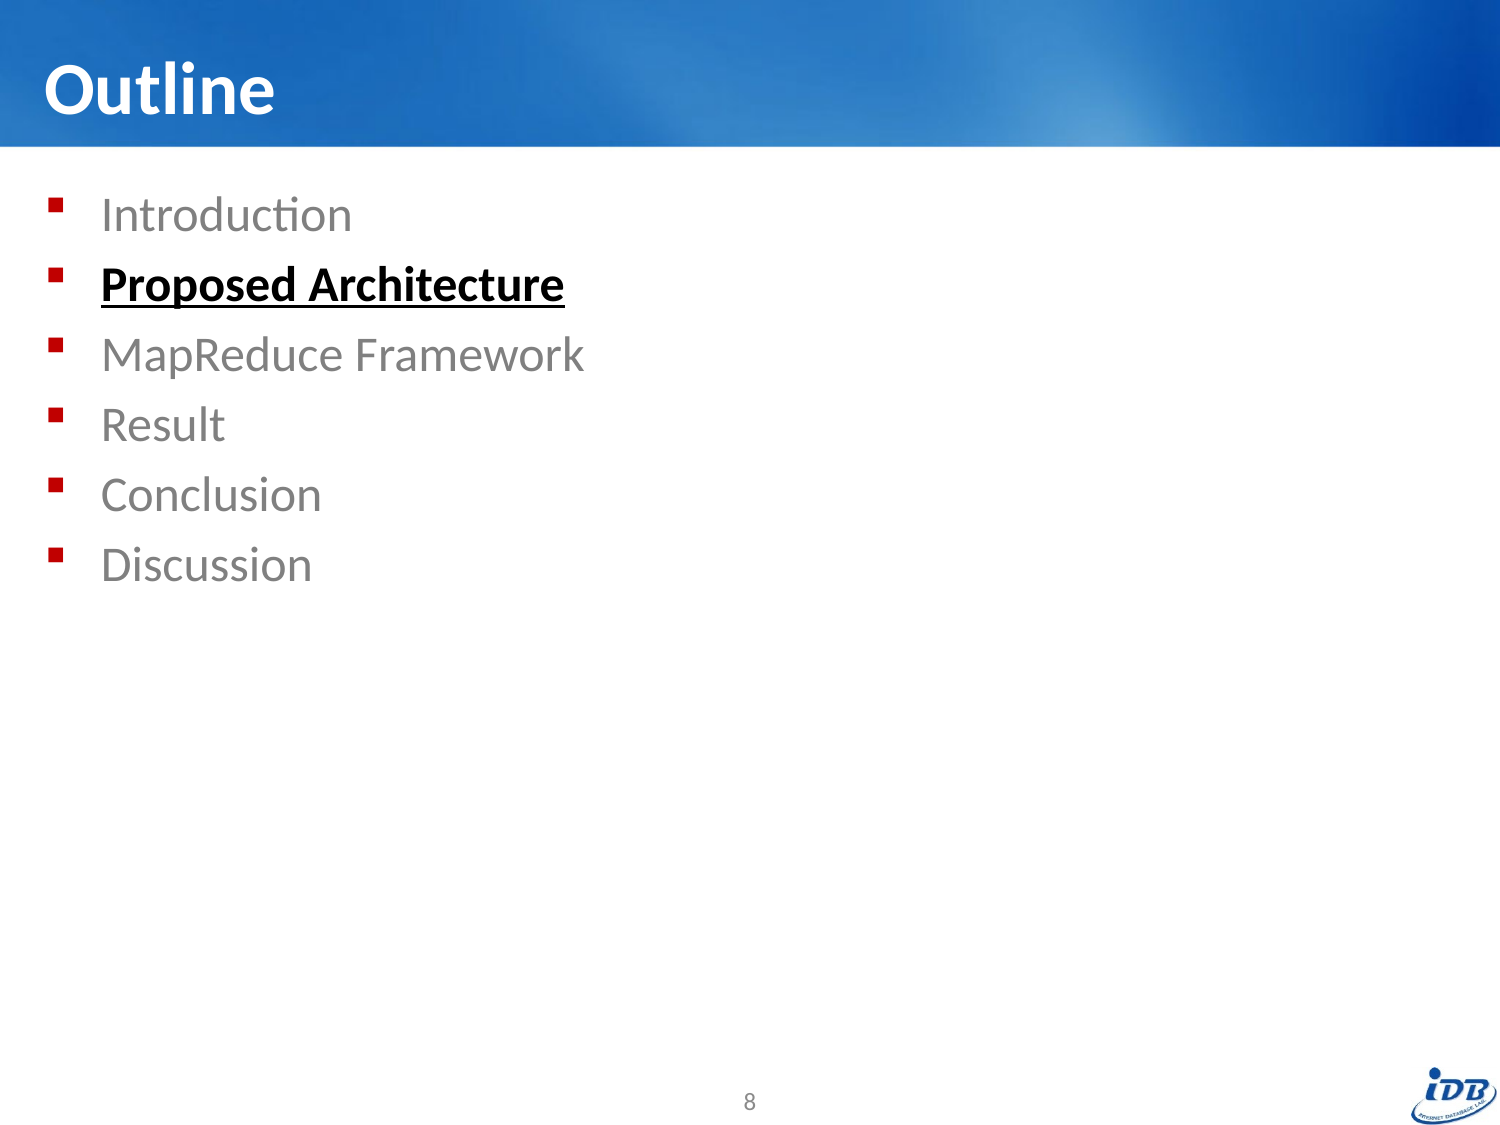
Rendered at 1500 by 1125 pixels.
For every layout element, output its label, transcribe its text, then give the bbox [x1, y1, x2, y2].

picture [0, 0, 1500, 1125]
list Introduction Proposed Architecture MapReduce Framework Result Conclusion Discussion [29, 174, 1471, 1071]
title Outline [29, 19, 1471, 149]
slide_number 8 [684, 1082, 816, 1118]
